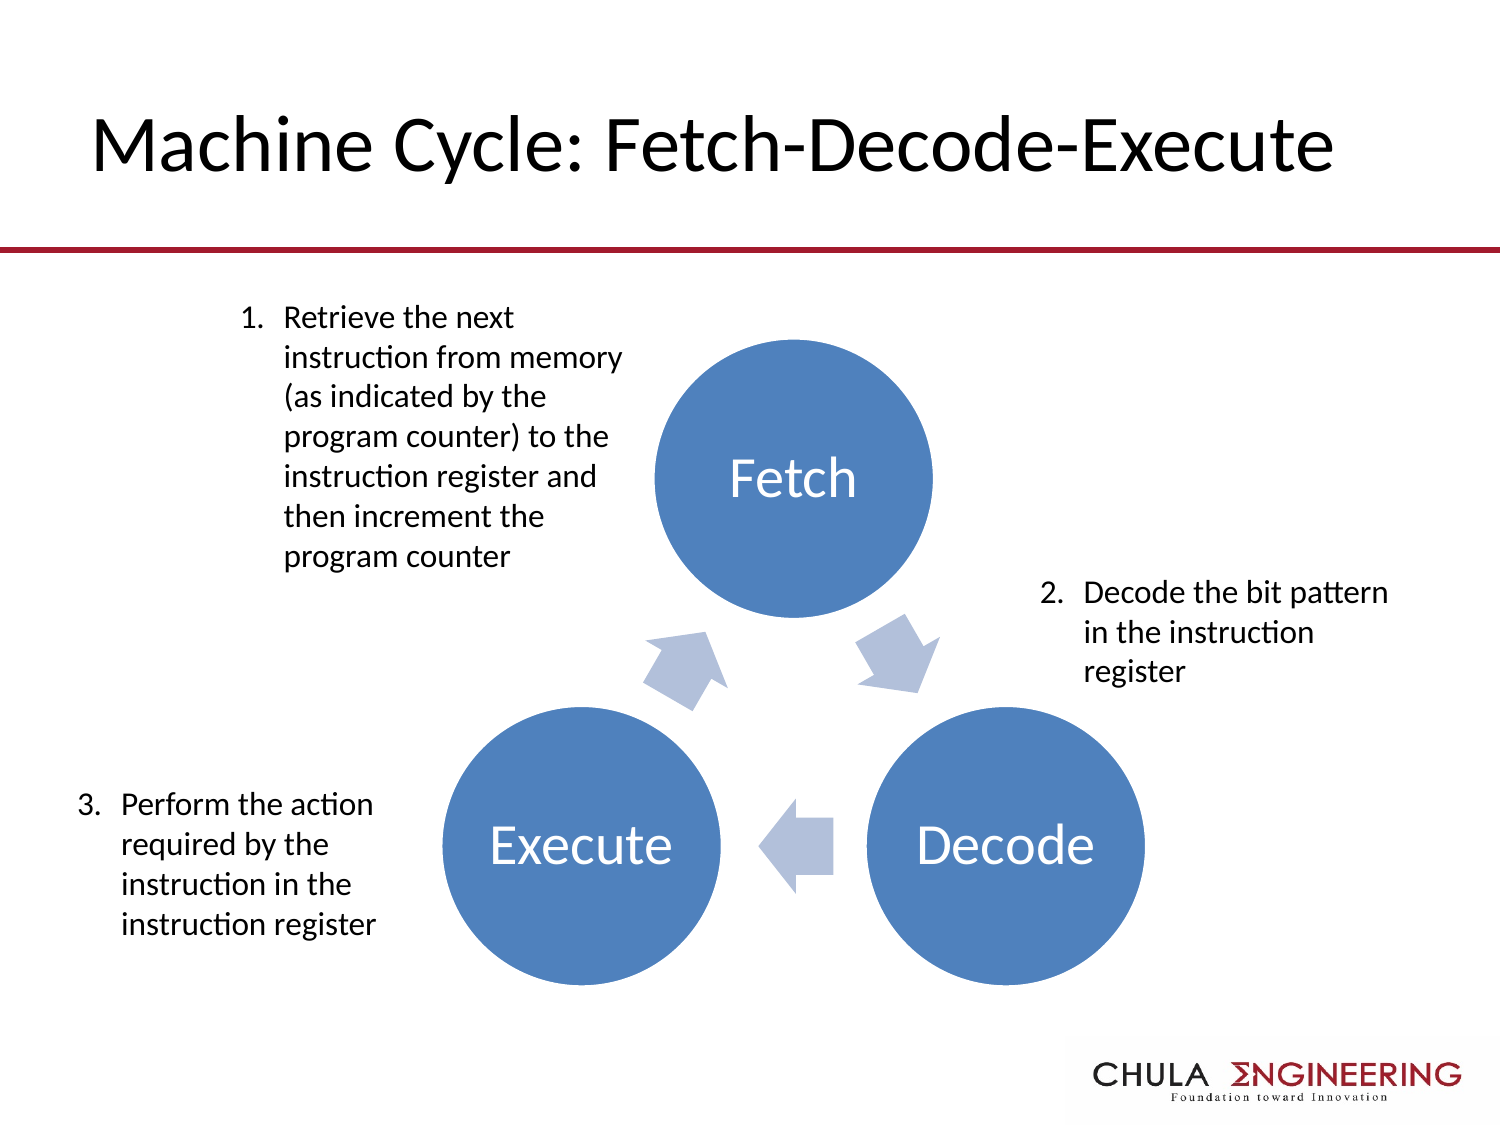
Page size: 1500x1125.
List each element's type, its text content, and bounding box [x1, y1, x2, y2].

text_box 3. Perform the action required by the instruction in the instruction register [62, 774, 332, 950]
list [337, 337, 1251, 988]
picture [1065, 1036, 1500, 1125]
text_box 1. Retrieve the next instruction from memory (as indicated by the program counter) to the instruction register and then increment the program counter [225, 287, 650, 582]
text_box 2. Decode the bit pattern in the instruction register [1254, 562, 1413, 697]
title Machine Cycle: Fetch-Decode-Execute [75, 45, 1425, 233]
